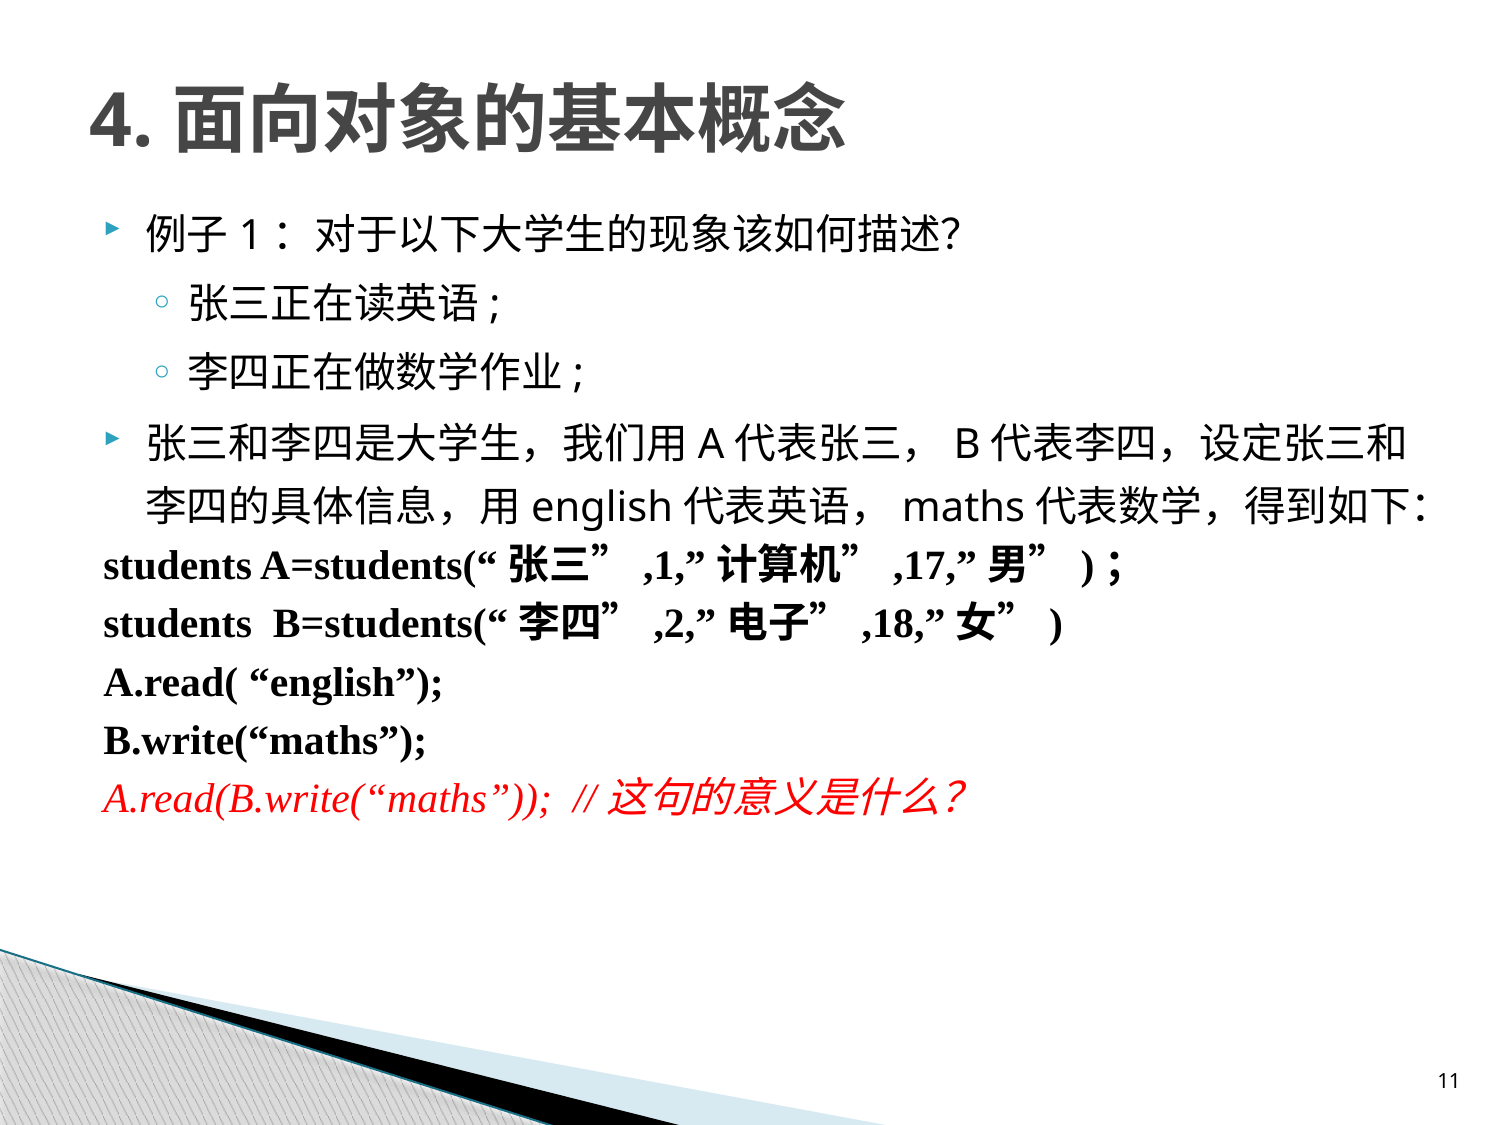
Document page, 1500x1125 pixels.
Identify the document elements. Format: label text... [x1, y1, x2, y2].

list 例子1：对于以下大学生的现象该如何描述？ 张三正在读英语; 李四正在做数学作业; 张三和李四是大学生，我们用A代表张三，B代表李四，设定张三和李四的具体信息，用english代表英语，maths代表数学，得到如下： students A=students(“张三”,1,”计算机”,17,”男”)； students B=students(“李四”,2,”电子”,18,”女”) A.read( “english”); B.write(“maths”); A.read(B.write(“maths”)); //这句的意义是什么？ [70, 187, 1454, 927]
title 4.面向对象的基本概念 [75, 45, 1425, 188]
footer 11 [1089, 1042, 1476, 1103]
